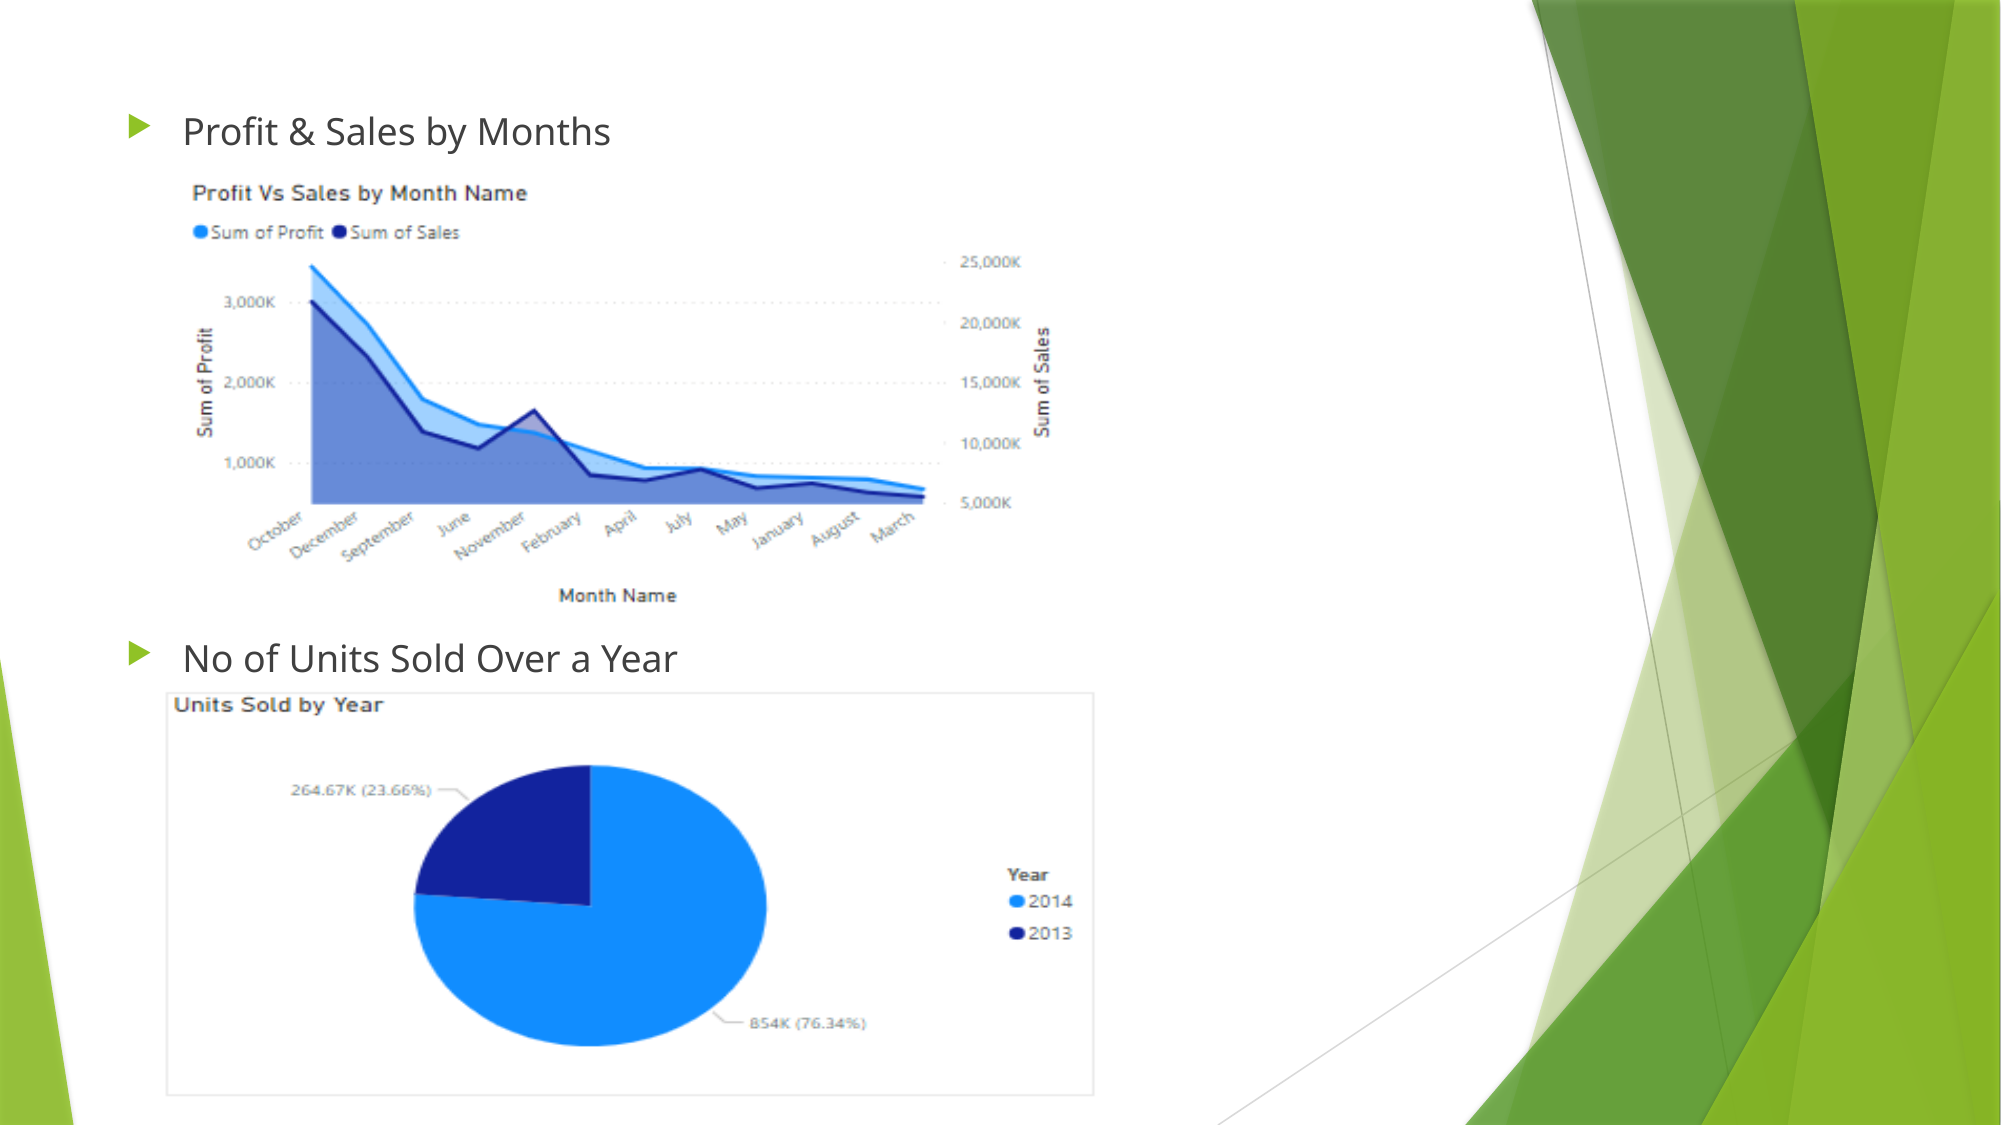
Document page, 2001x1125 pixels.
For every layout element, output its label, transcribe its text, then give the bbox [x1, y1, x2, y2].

picture [161, 159, 1105, 631]
picture [161, 688, 1105, 1100]
list Profit & Sales by Months No of Units Sold Over a Year [111, 100, 1522, 992]
